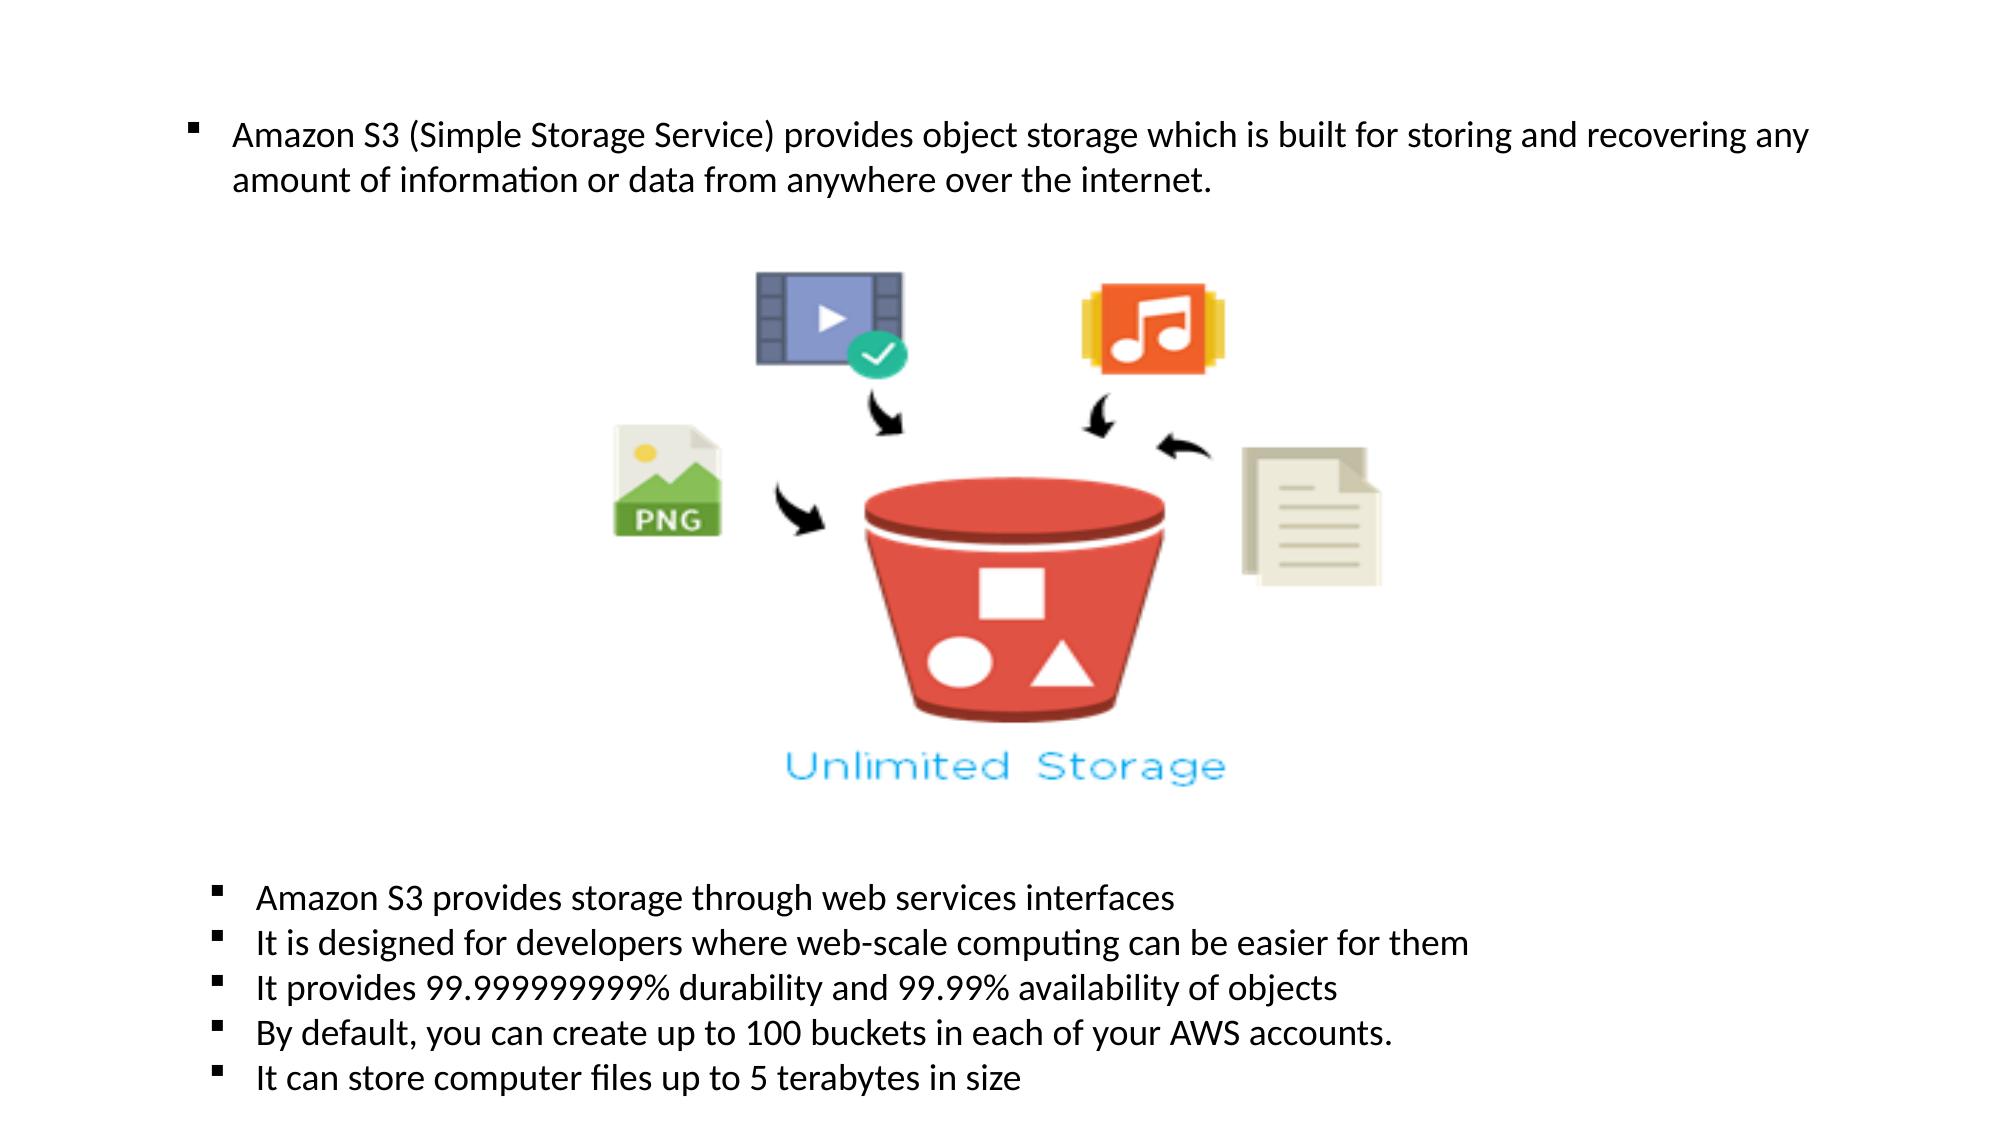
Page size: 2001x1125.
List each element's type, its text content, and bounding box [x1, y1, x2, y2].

text_box Amazon S3 (Simple Storage Service) provides object storage which is built for storing and recovering any amount of information or data from anywhere over the internet. [170, 102, 1913, 208]
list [600, 266, 1400, 812]
text_box Amazon S3 provides storage through web services interfaces It is designed for developers where web-scale computing can be easier for them It provides 99.999999999% durability and 99.99% availability of objects By default, you can create up to 100 buckets in each of your AWS accounts. It can store computer files up to 5 terabytes in size [194, 865, 1913, 1106]
